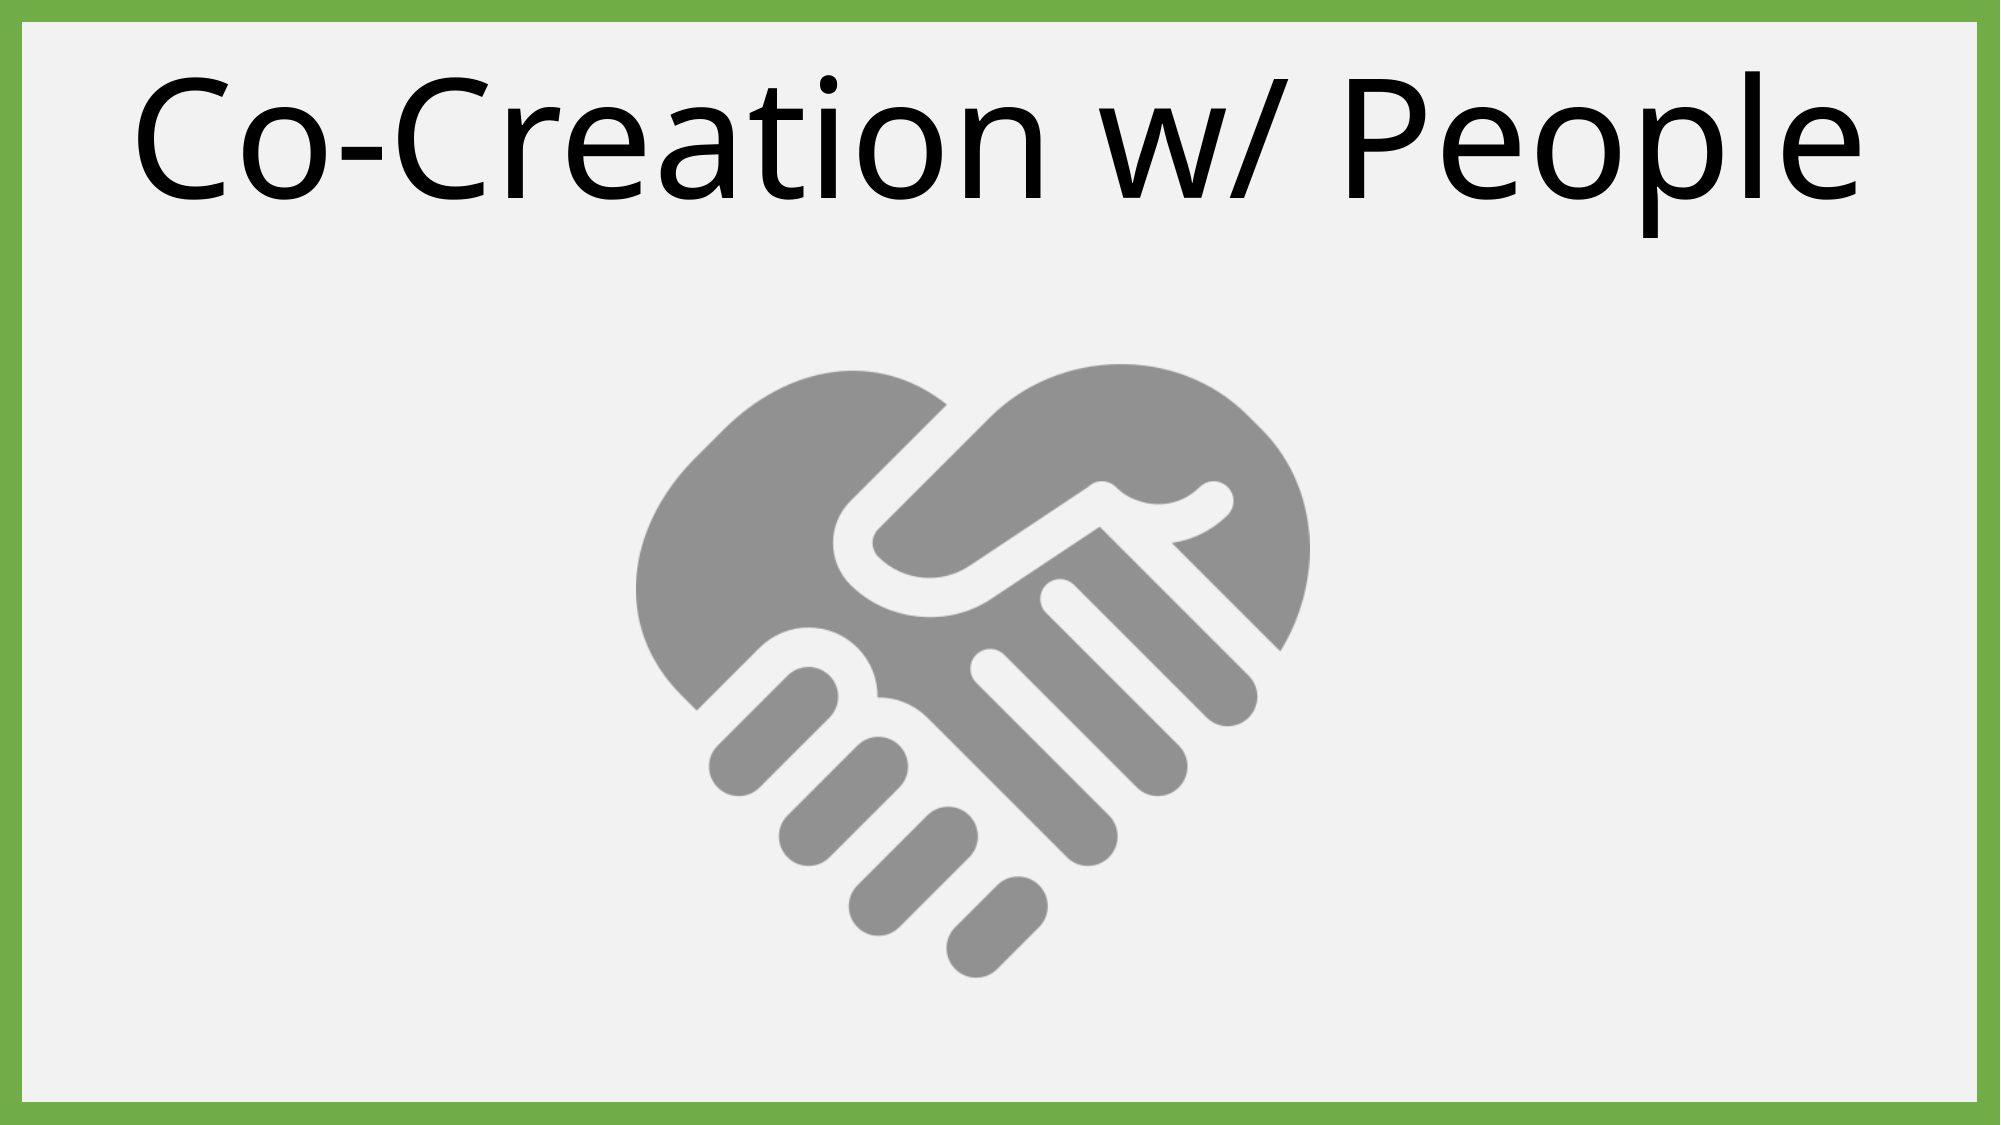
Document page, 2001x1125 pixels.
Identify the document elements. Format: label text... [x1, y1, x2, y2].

text_box [8, 8, 1990, 1116]
text_box Co-Creation w/ People [24, 24, 1975, 1077]
picture [635, 334, 1310, 1008]
